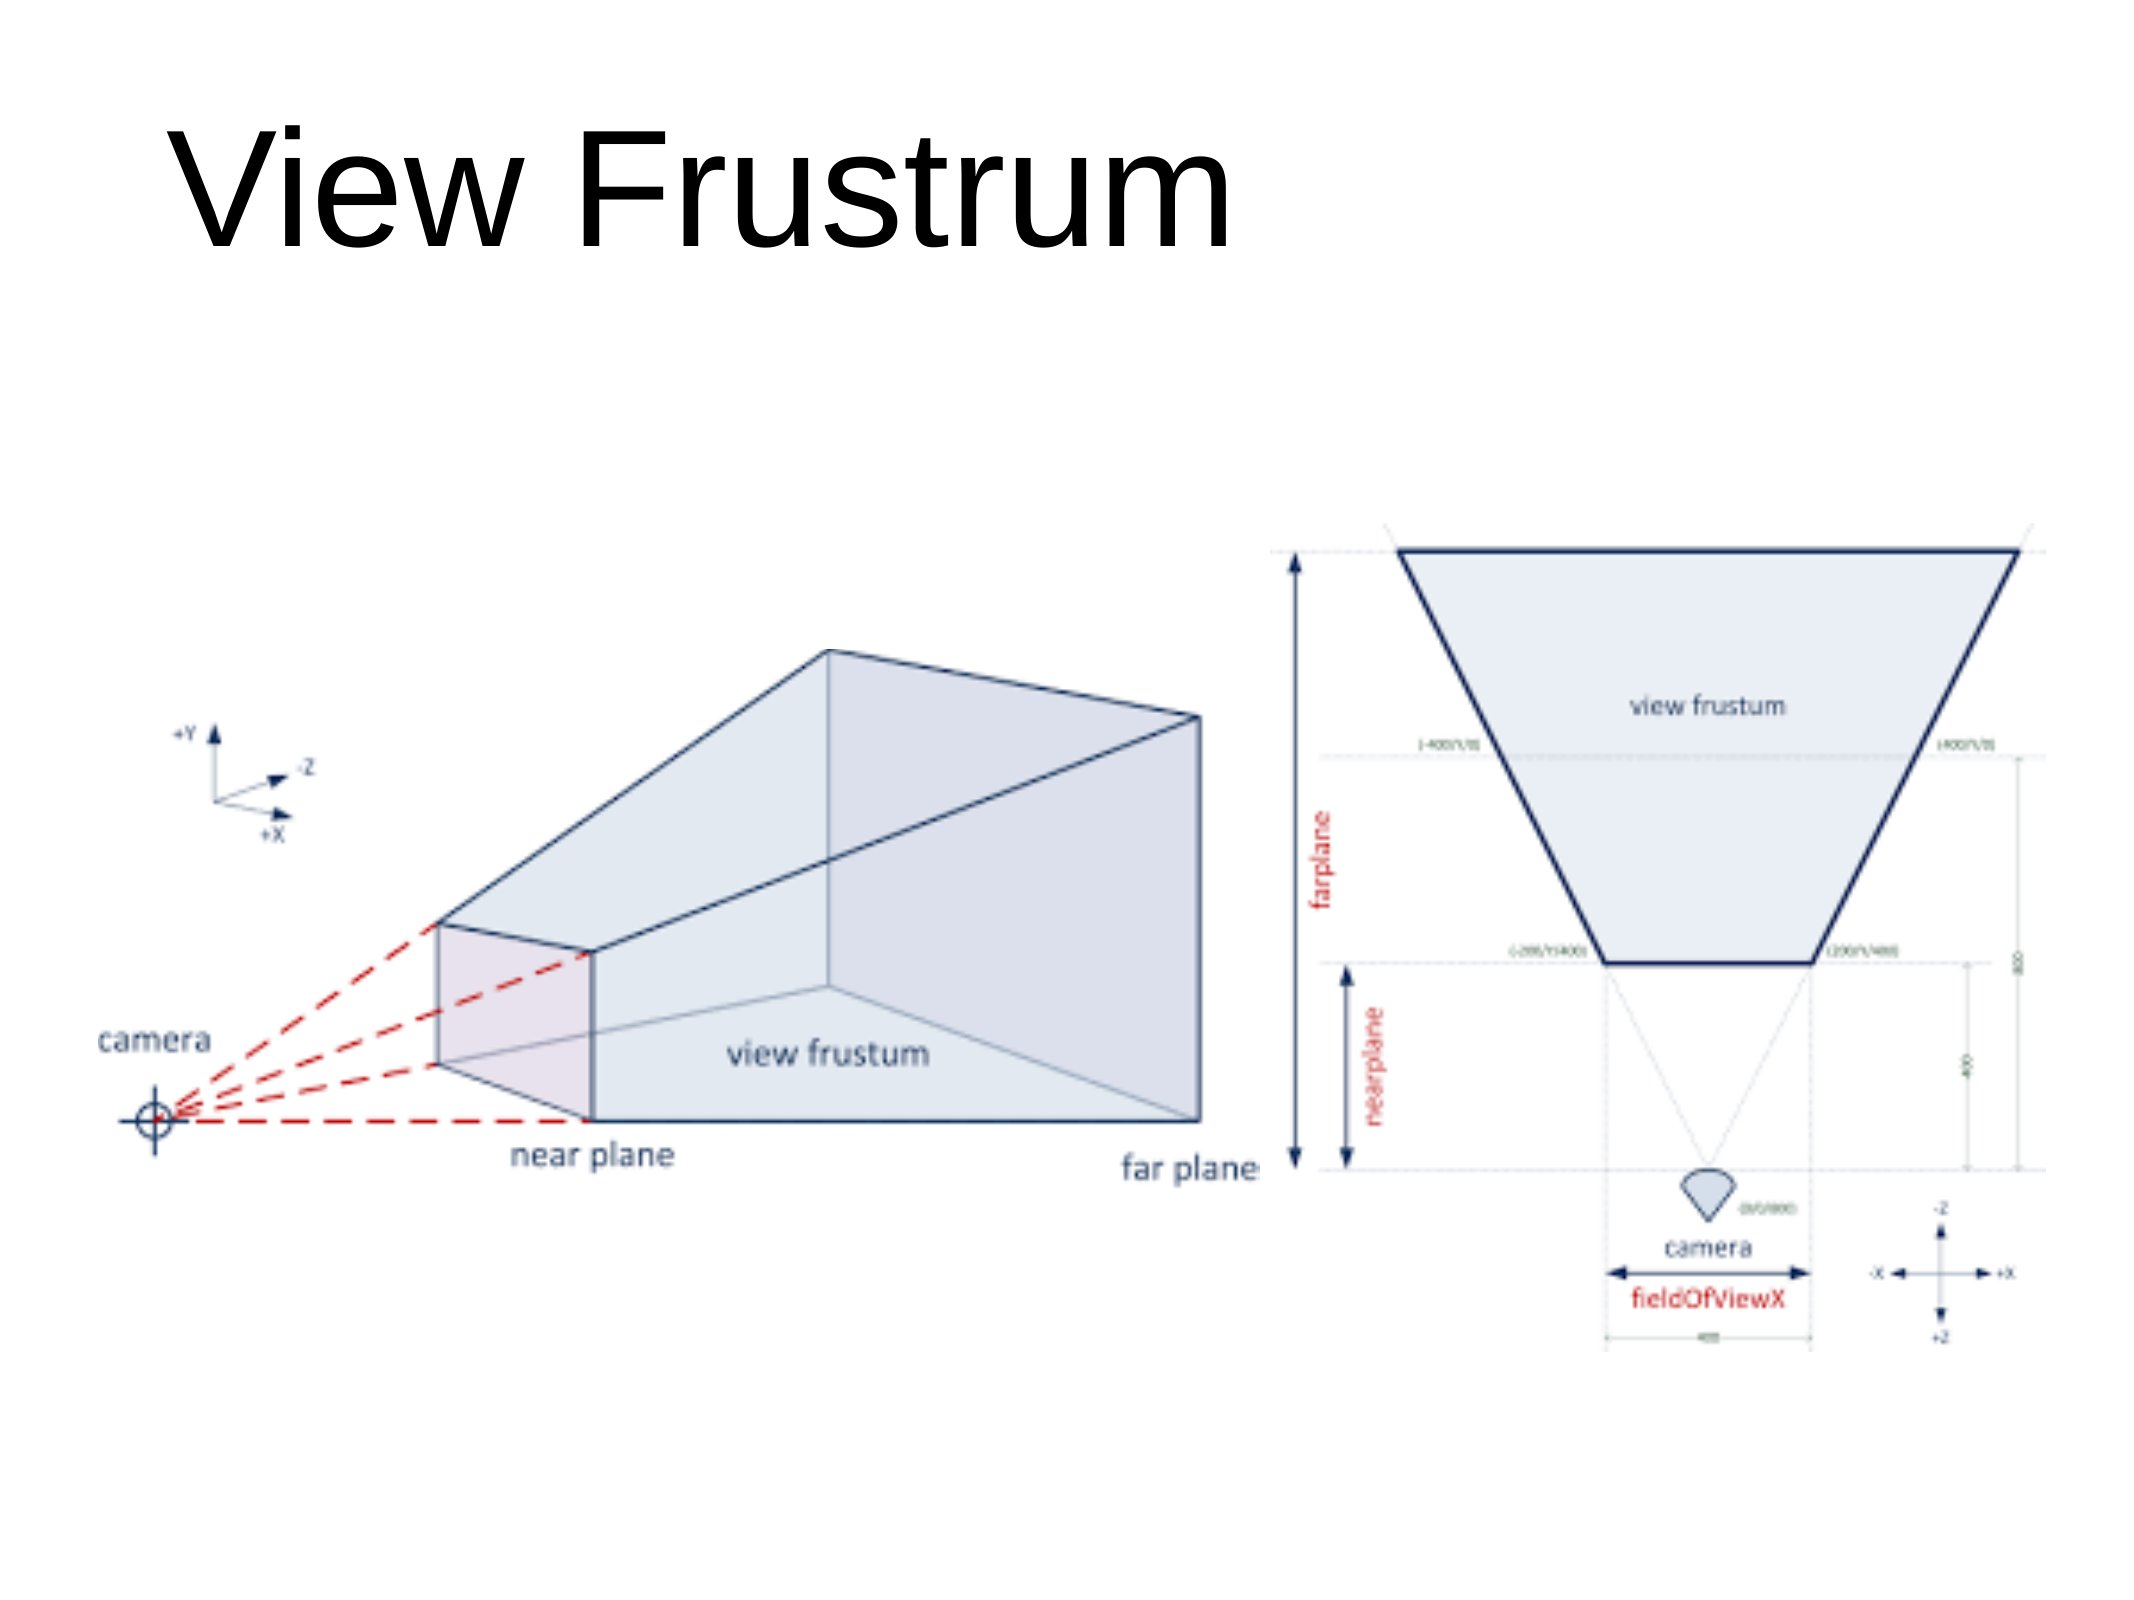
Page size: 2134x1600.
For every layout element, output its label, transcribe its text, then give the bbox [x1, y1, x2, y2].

picture [98, 649, 1261, 1192]
title View Frustrum [166, 80, 1967, 283]
picture [1270, 522, 2046, 1352]
